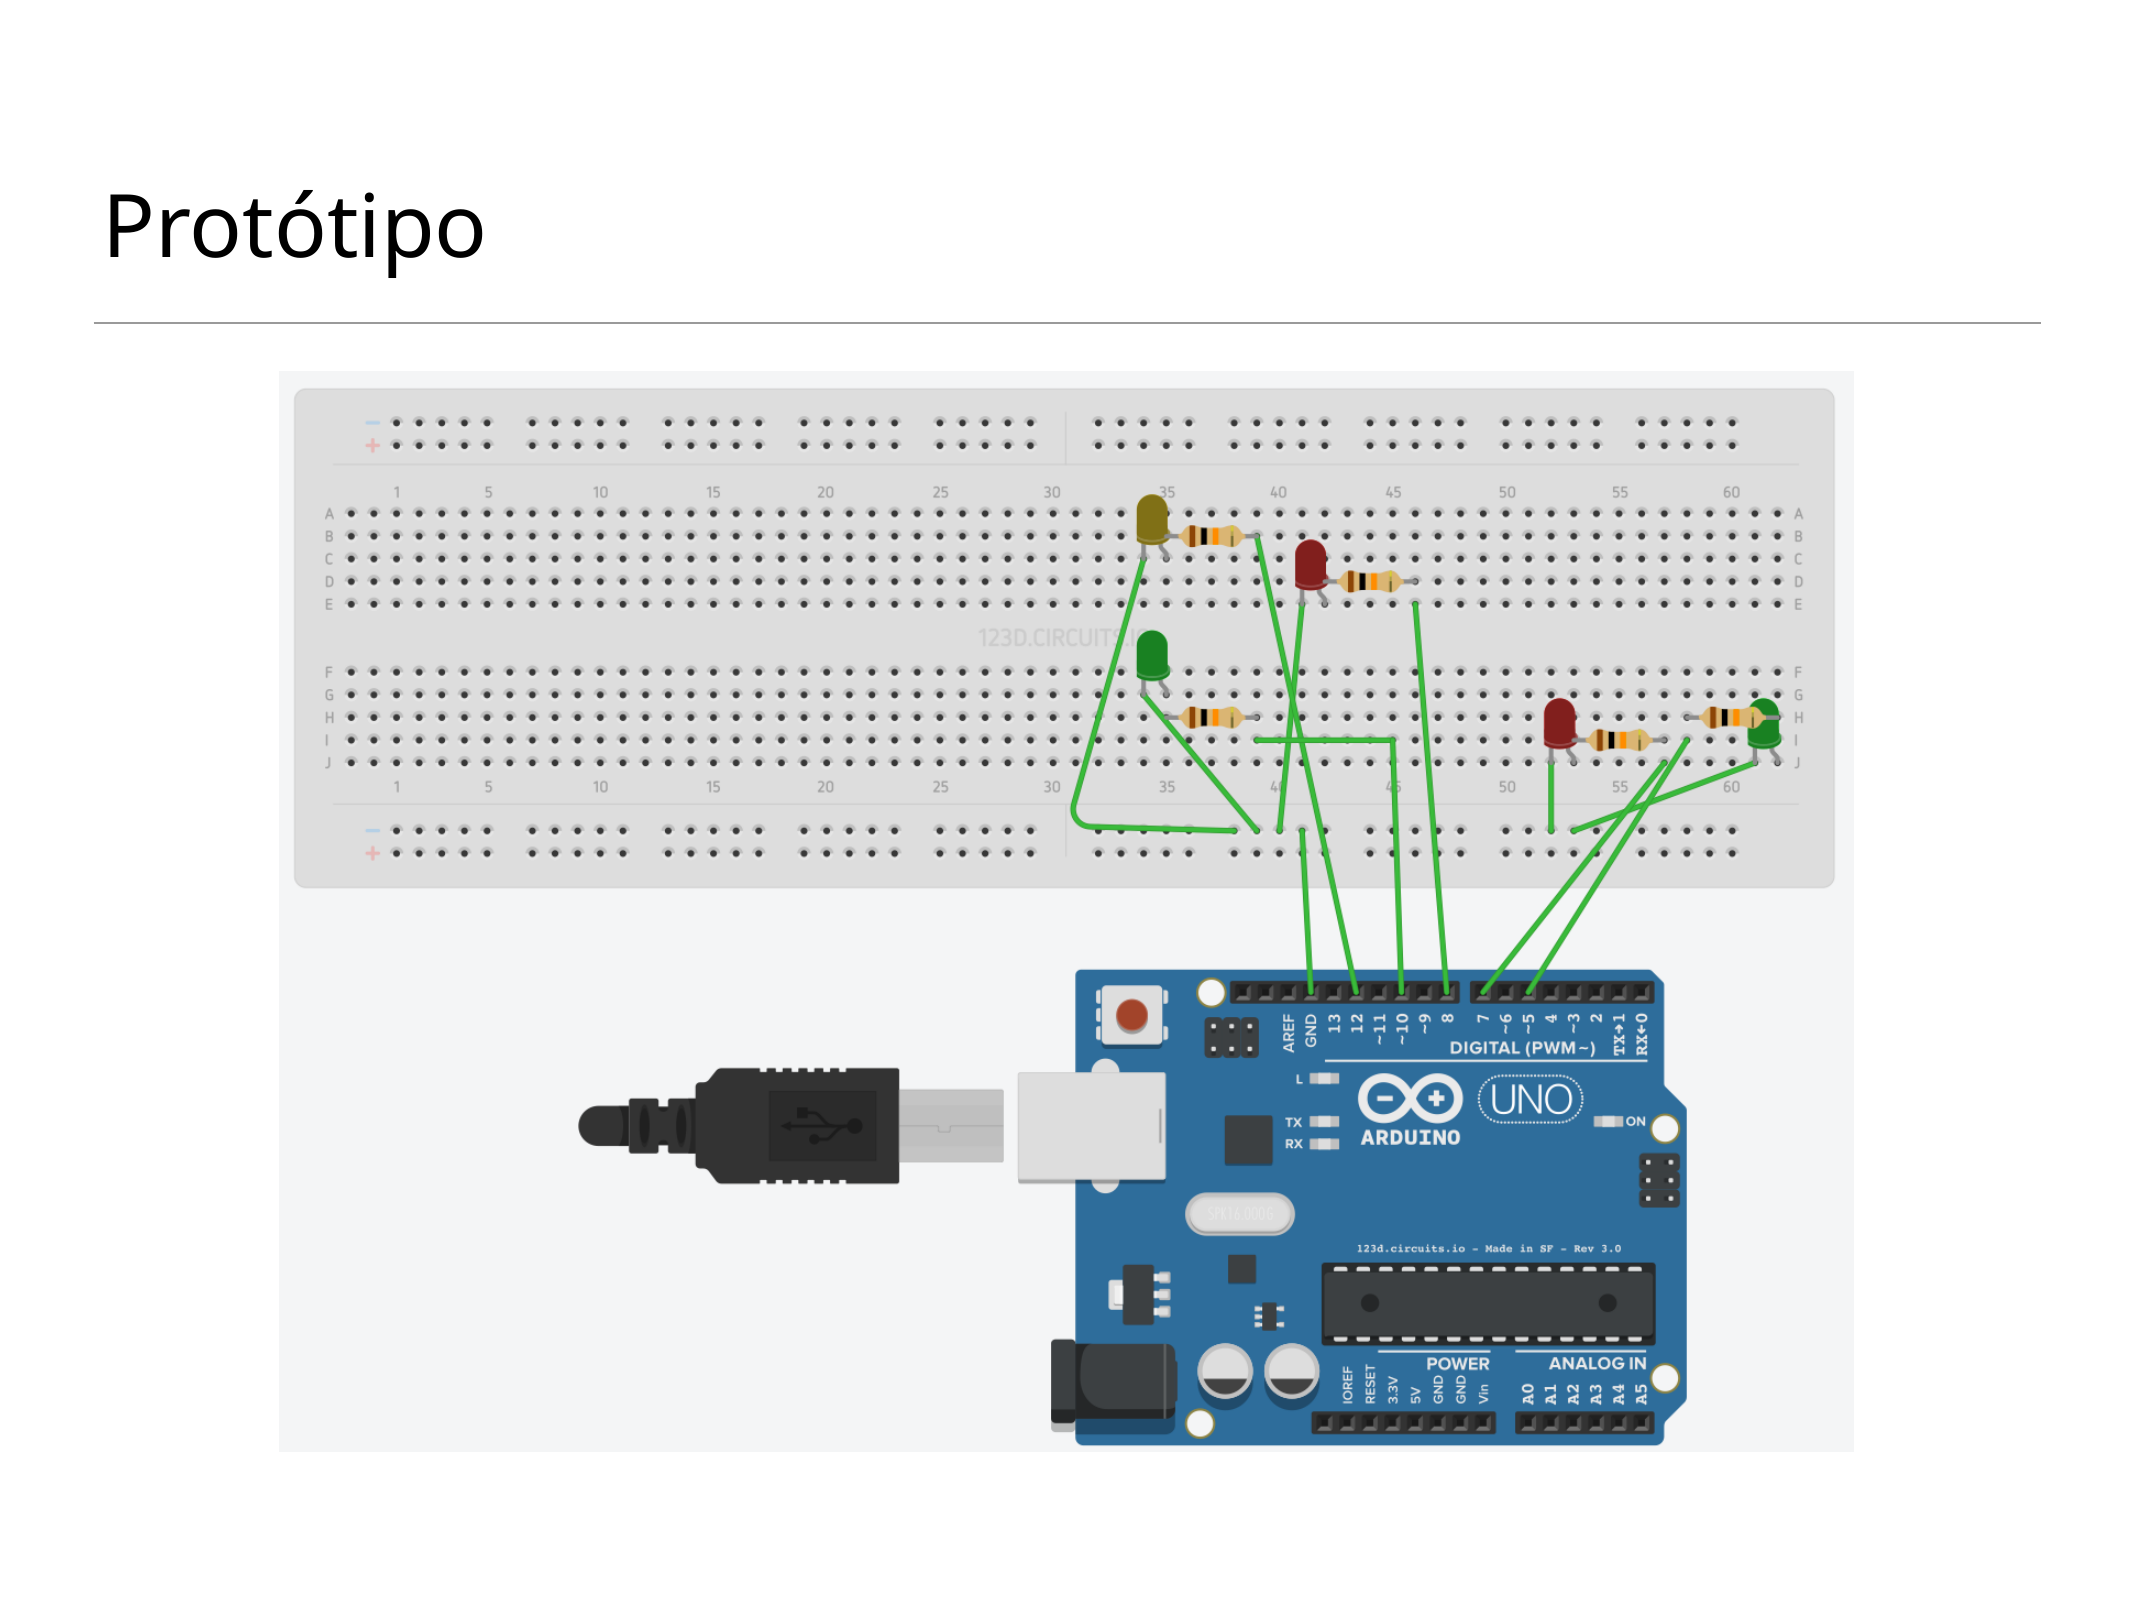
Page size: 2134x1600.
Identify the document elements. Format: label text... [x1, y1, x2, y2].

picture [279, 371, 1855, 1452]
title Protótipo [93, 53, 2041, 284]
